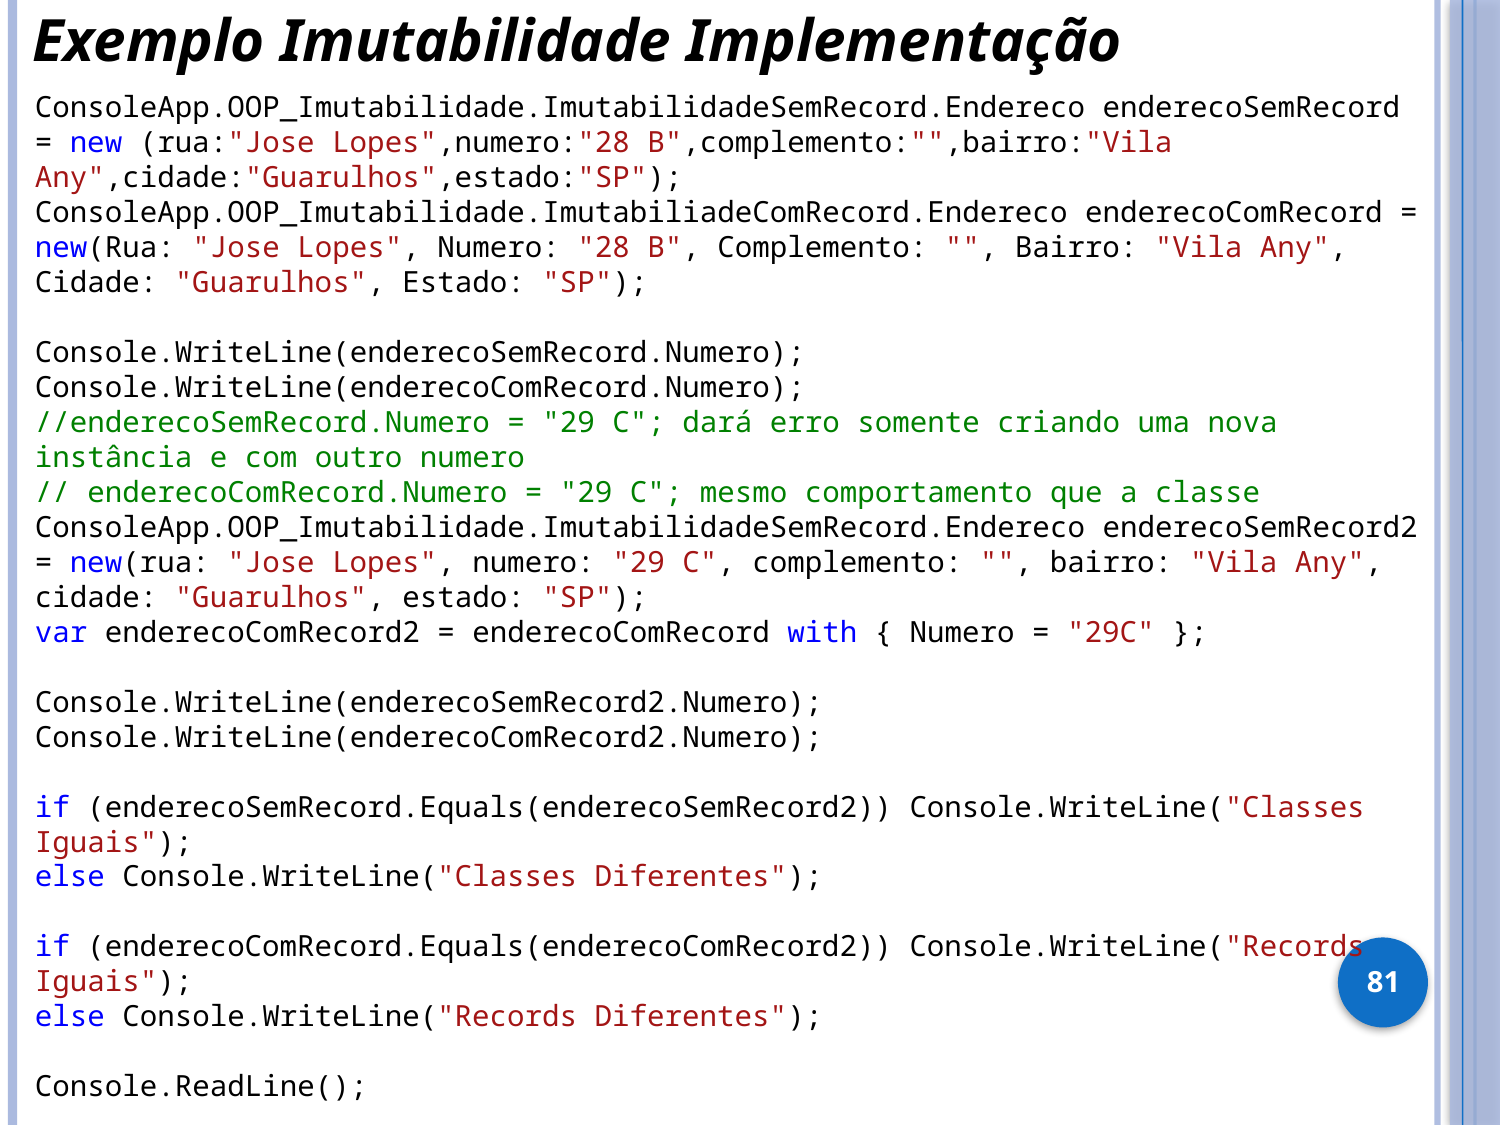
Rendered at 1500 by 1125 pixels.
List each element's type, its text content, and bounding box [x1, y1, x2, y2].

text_box ConsoleApp.OOP_Imutabilidade.ImutabilidadeSemRecord.Endereco enderecoSemRecord = new (rua:"Jose Lopes",numero:"28 B",complemento:"",bairro:"Vila Any",cidade:"Guarulhos",estado:"SP"); ConsoleApp.OOP_Imutabilidade.ImutabiliadeComRecord.Endereco enderecoComRecord = new(Rua: "Jose Lopes", Numero: "28 B", Complemento: "", Bairro: "Vila Any", Cidade: "Guarulhos", Estado: "SP"); Console.WriteLine(enderecoSemRecord.Numero); Console.WriteLine(enderecoComRecord.Numero); //enderecoSemRecord.Numero = "29 C"; dará erro somente criando uma nova instância e com outro numero // enderecoComRecord.Numero = "29 C"; mesmo comportamento que a classe ConsoleApp.OOP_Imutabilidade.ImutabilidadeSemRecord.Endereco enderecoSemRecord2 = new(rua: "Jose Lopes", numero: "29 C", complemento: "", bairro: "Vila Any", cidade: "Guarulhos", estado: "SP"); var enderecoComRecord2 = enderecoComRecord with { Numero = "29C" }; Console.WriteLine(enderecoSemRecord2.Numero); Console.WriteLine(enderecoComRecord2.Numero); if (enderecoSemRecord.Equals(enderecoSemRecord2)) Console.WriteLine("Classes Iguais"); else Console.WriteLine("Classes Diferentes"); if (enderecoComRecord.Equals(enderecoComRecord2)) Console.WriteLine("Records Iguais"); else Console.WriteLine("Records Diferentes"); Console.ReadLine(); [19, 81, 1436, 1110]
text_box Exemplo Imutabilidade Implementação [17, 0, 1459, 81]
